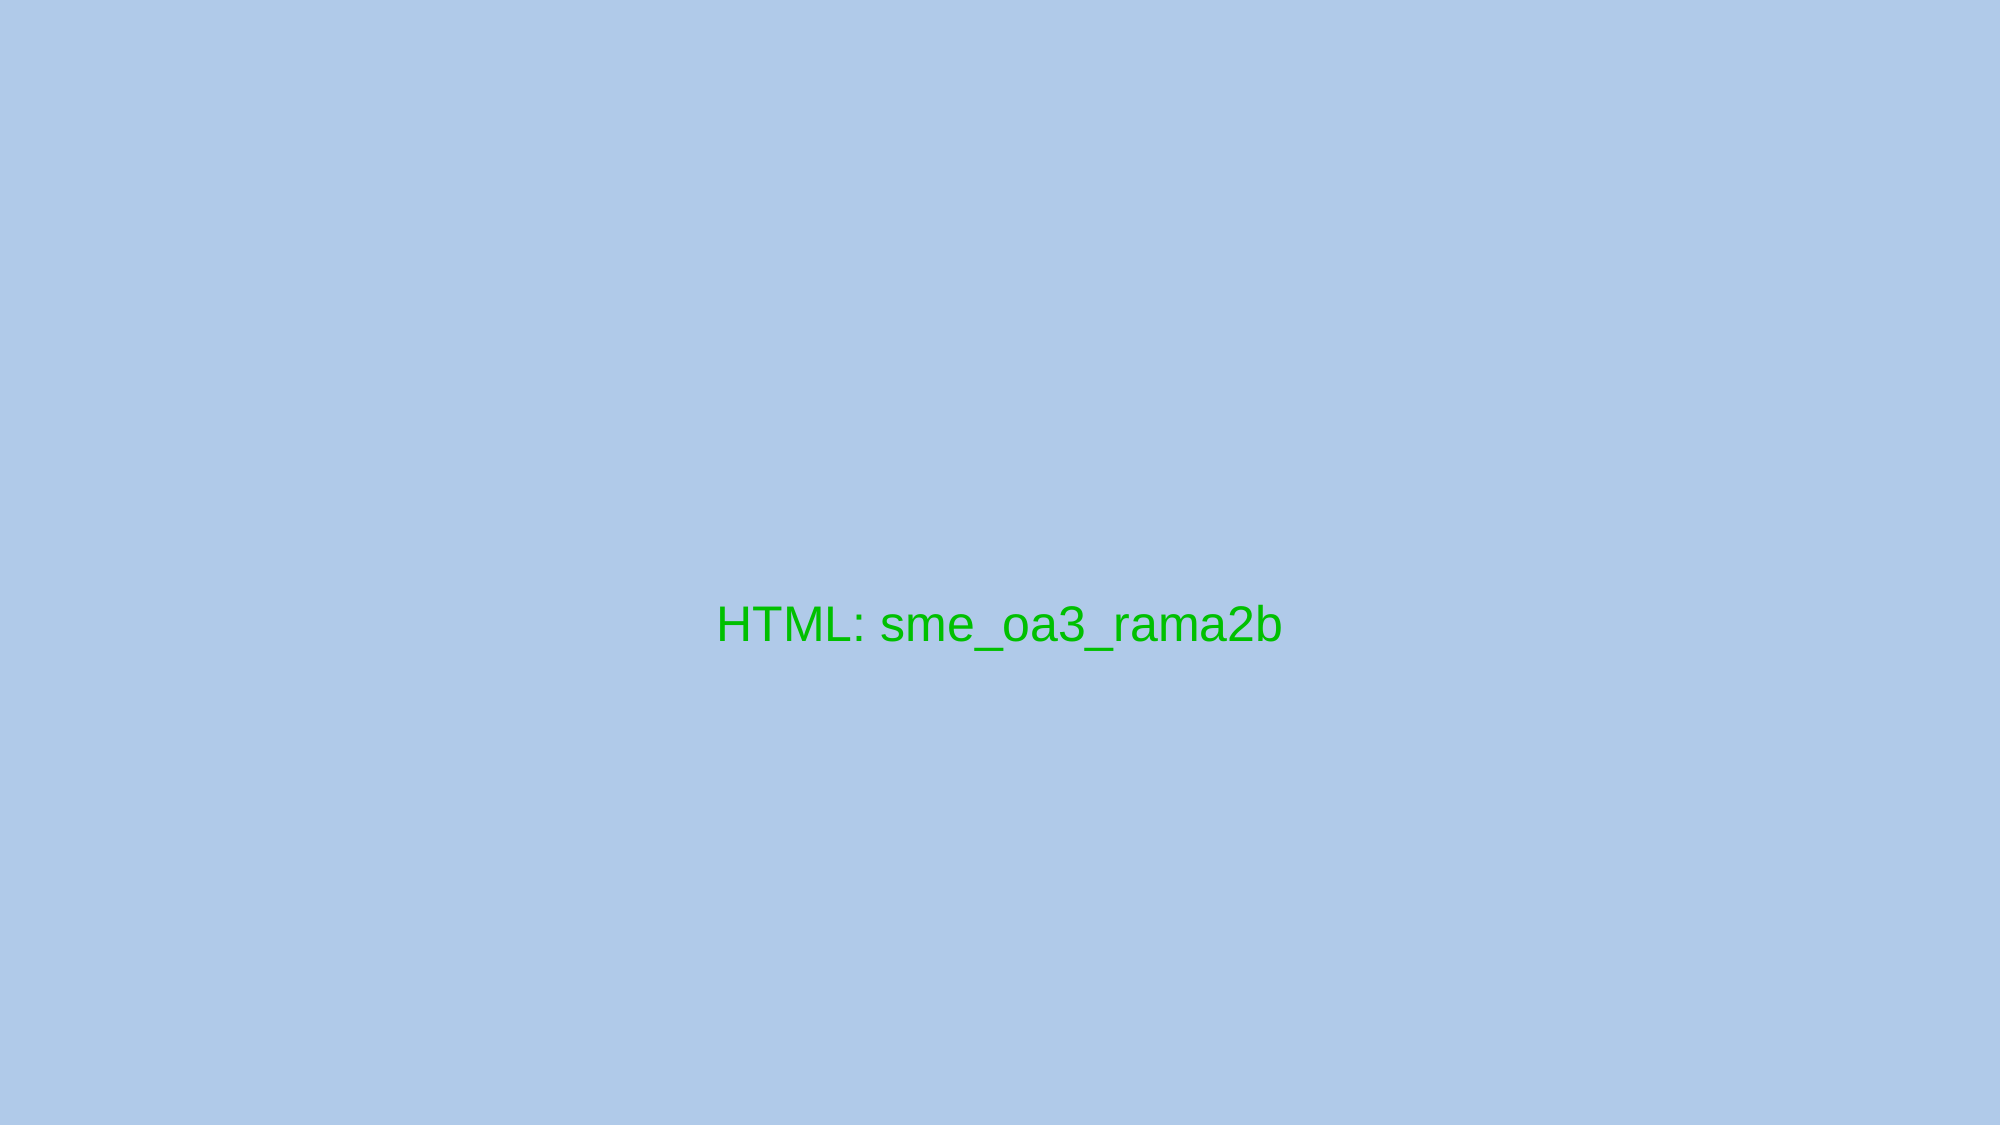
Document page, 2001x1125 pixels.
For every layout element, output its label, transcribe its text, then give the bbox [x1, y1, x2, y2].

subtitle HTML: sme_oa3_rama2b [249, 590, 1750, 863]
